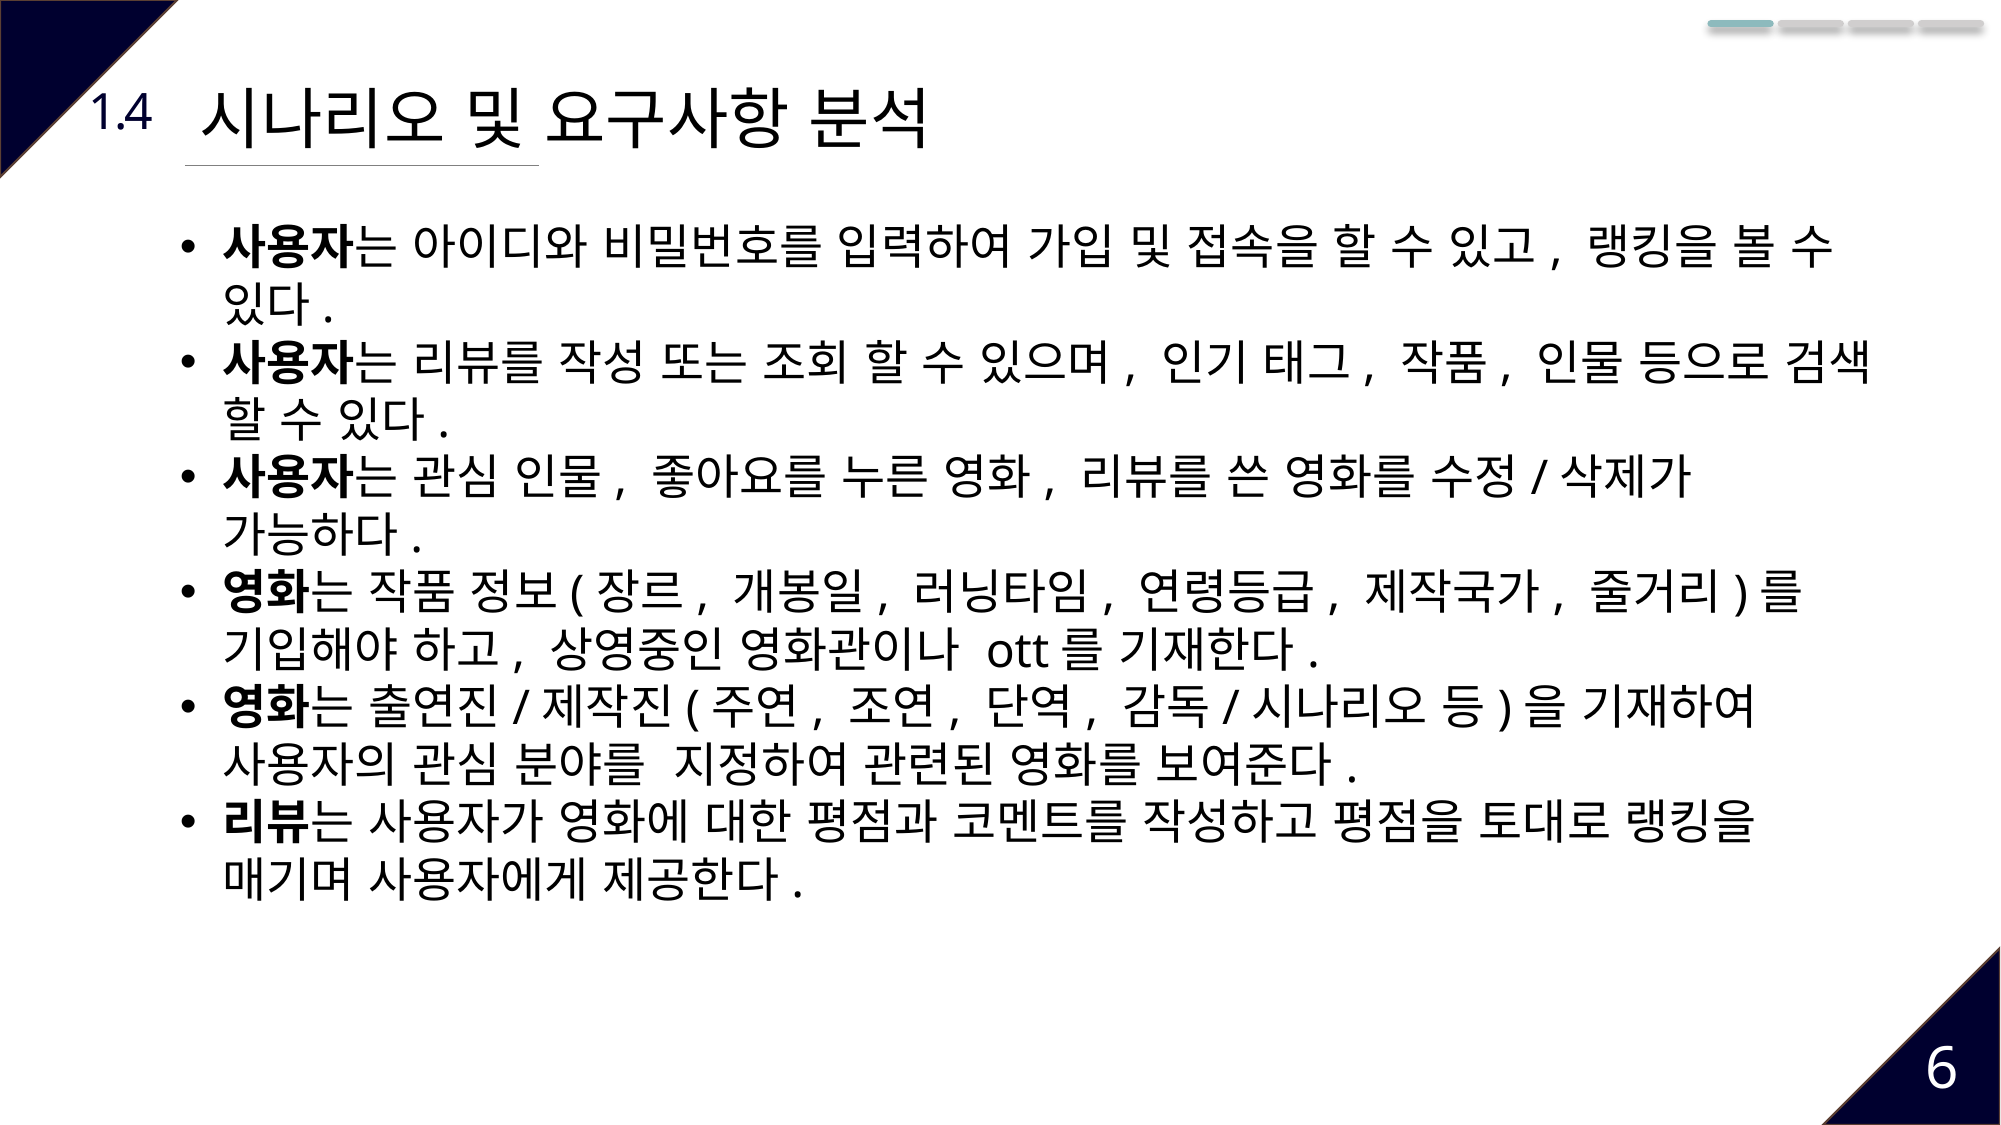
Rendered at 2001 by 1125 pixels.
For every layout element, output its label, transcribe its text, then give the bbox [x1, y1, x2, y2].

text_box 6 [1910, 1022, 2000, 1108]
text_box 사용자는 아이디와 비밀번호를 입력하여 가입 및 접속을 할 수 있고, 랭킹을 볼 수 있다. 사용자는 리뷰를 작성 또는 조회 할 수 있으며, 인기 태그, 작품, 인물 등으로 검색 할 수 있다. 사용자는 관심 인물, 좋아요를 누른 영화, 리뷰를 쓴 영화를 수정/삭제가 가능하다. 영화는 작품 정보(장르, 개봉일, 러닝타임, 연령등급, 제작국가, 줄거리)를 기입해야 하고, 상영중인 영화관이나 ott를 기재한다. 영화는 출연진/제작진(주연, 조연, 단역, 감독/시나리오 등)을 기재하여 사용자의 관심 분야를 지정하여 관련된 영화를 보여준다. 리뷰는 사용자가 영화에 대한 평점과 코멘트를 작성하고 평점을 토대로 랭킹을 매기며 사용자에게 제공한다. [165, 209, 1890, 914]
text_box 1.4 [74, 72, 169, 148]
text_box 시나리오 및 요구사항 분석 [184, 69, 1113, 165]
